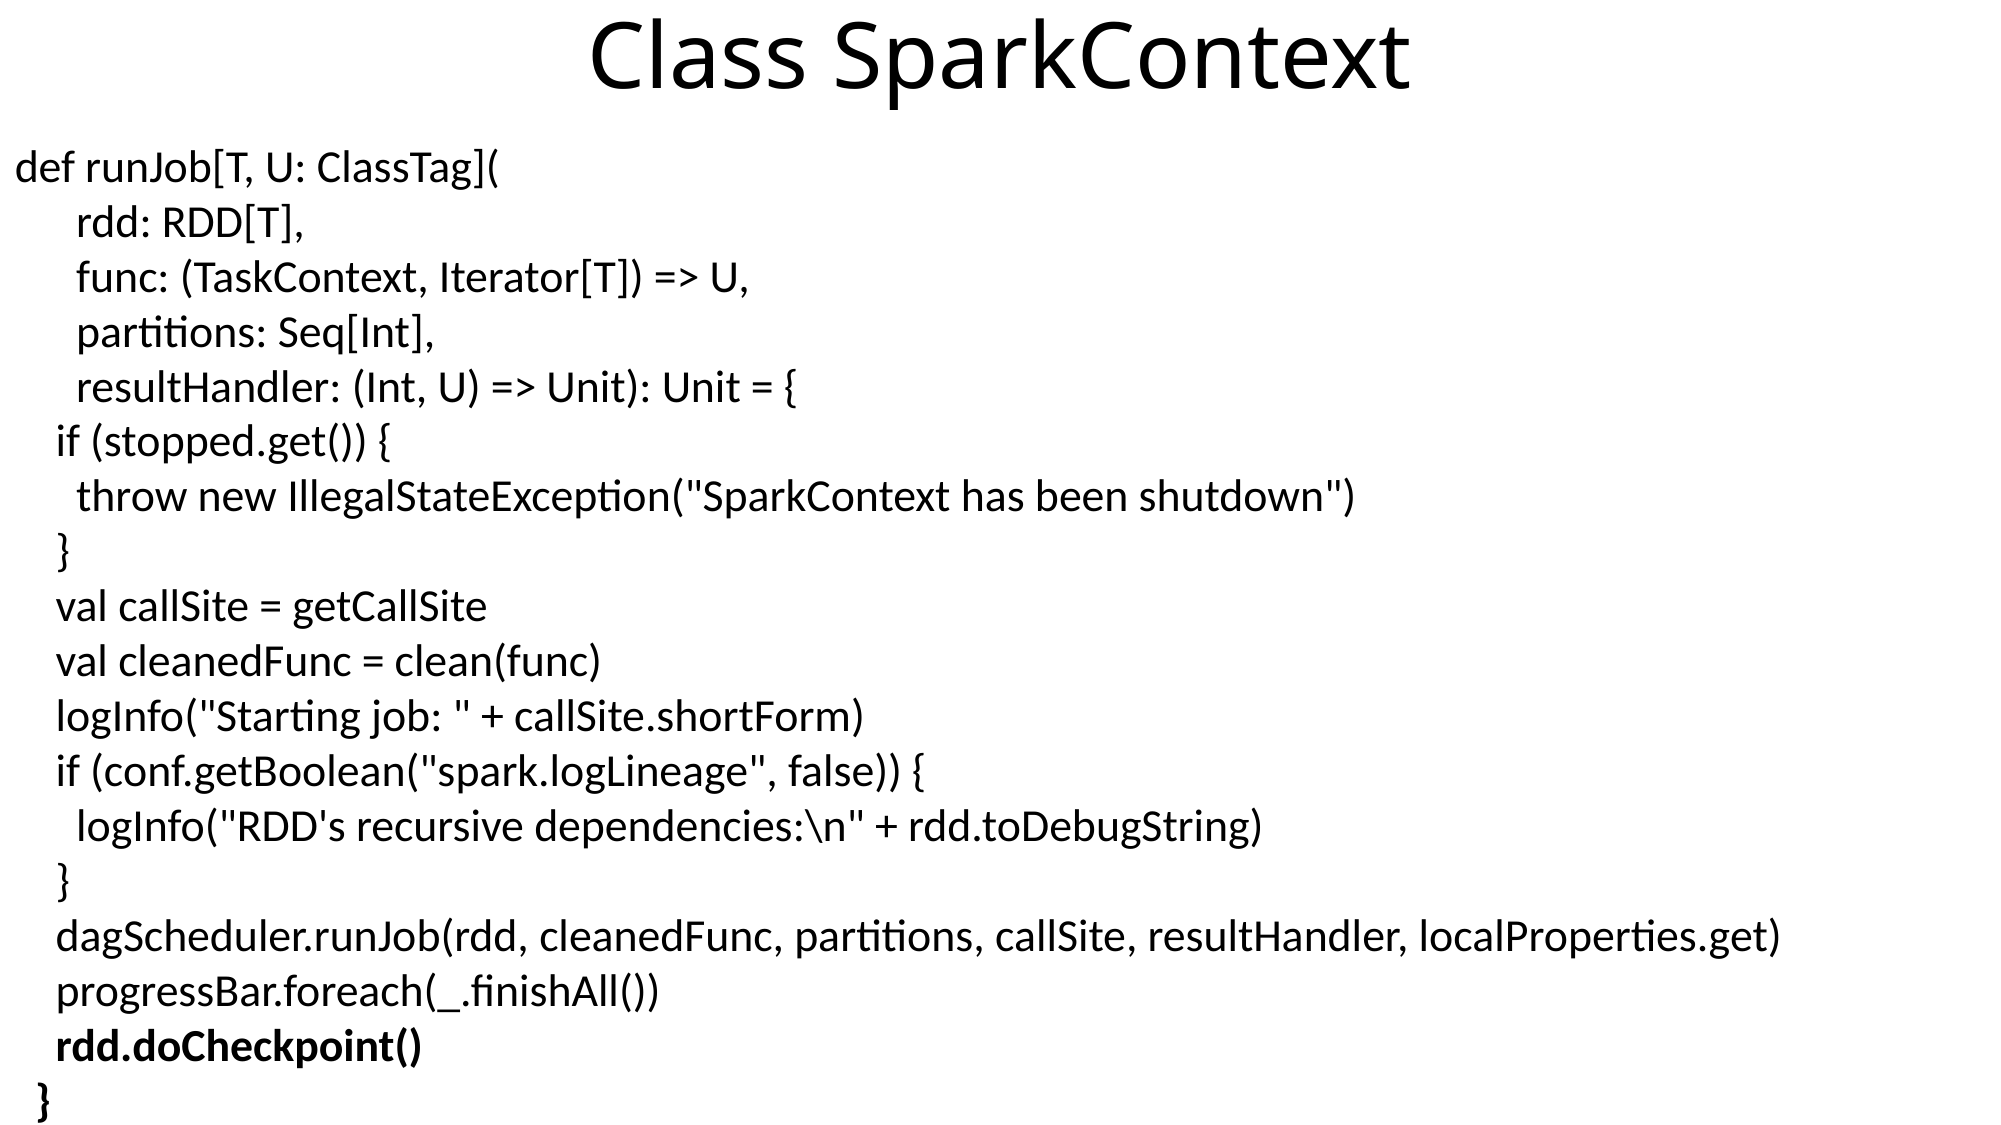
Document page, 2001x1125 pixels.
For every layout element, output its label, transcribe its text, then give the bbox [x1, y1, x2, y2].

text_box def runJob[T, U: ClassTag]( rdd: RDD[T], func: (TaskContext, Iterator[T]) => U, partitions: Seq[Int], resultHandler: (Int, U) => Unit): Unit = { if (stopped.get()) { throw new IllegalStateException("SparkContext has been shutdown") } val callSite = getCallSite val cleanedFunc = clean(func) logInfo("Starting job: " + callSite.shortForm) if (conf.getBoolean("spark.logLineage", false)) { logInfo("RDD's recursive dependencies:\n" + rdd.toDebugString) } dagScheduler.runJob(rdd, cleanedFunc, partitions, callSite, resultHandler, localProperties.get) progressBar.foreach(_.finishAll()) rdd.doCheckpoint() } [0, 177, 2000, 1125]
text_box Class SparkContext [0, 1, 2000, 177]
